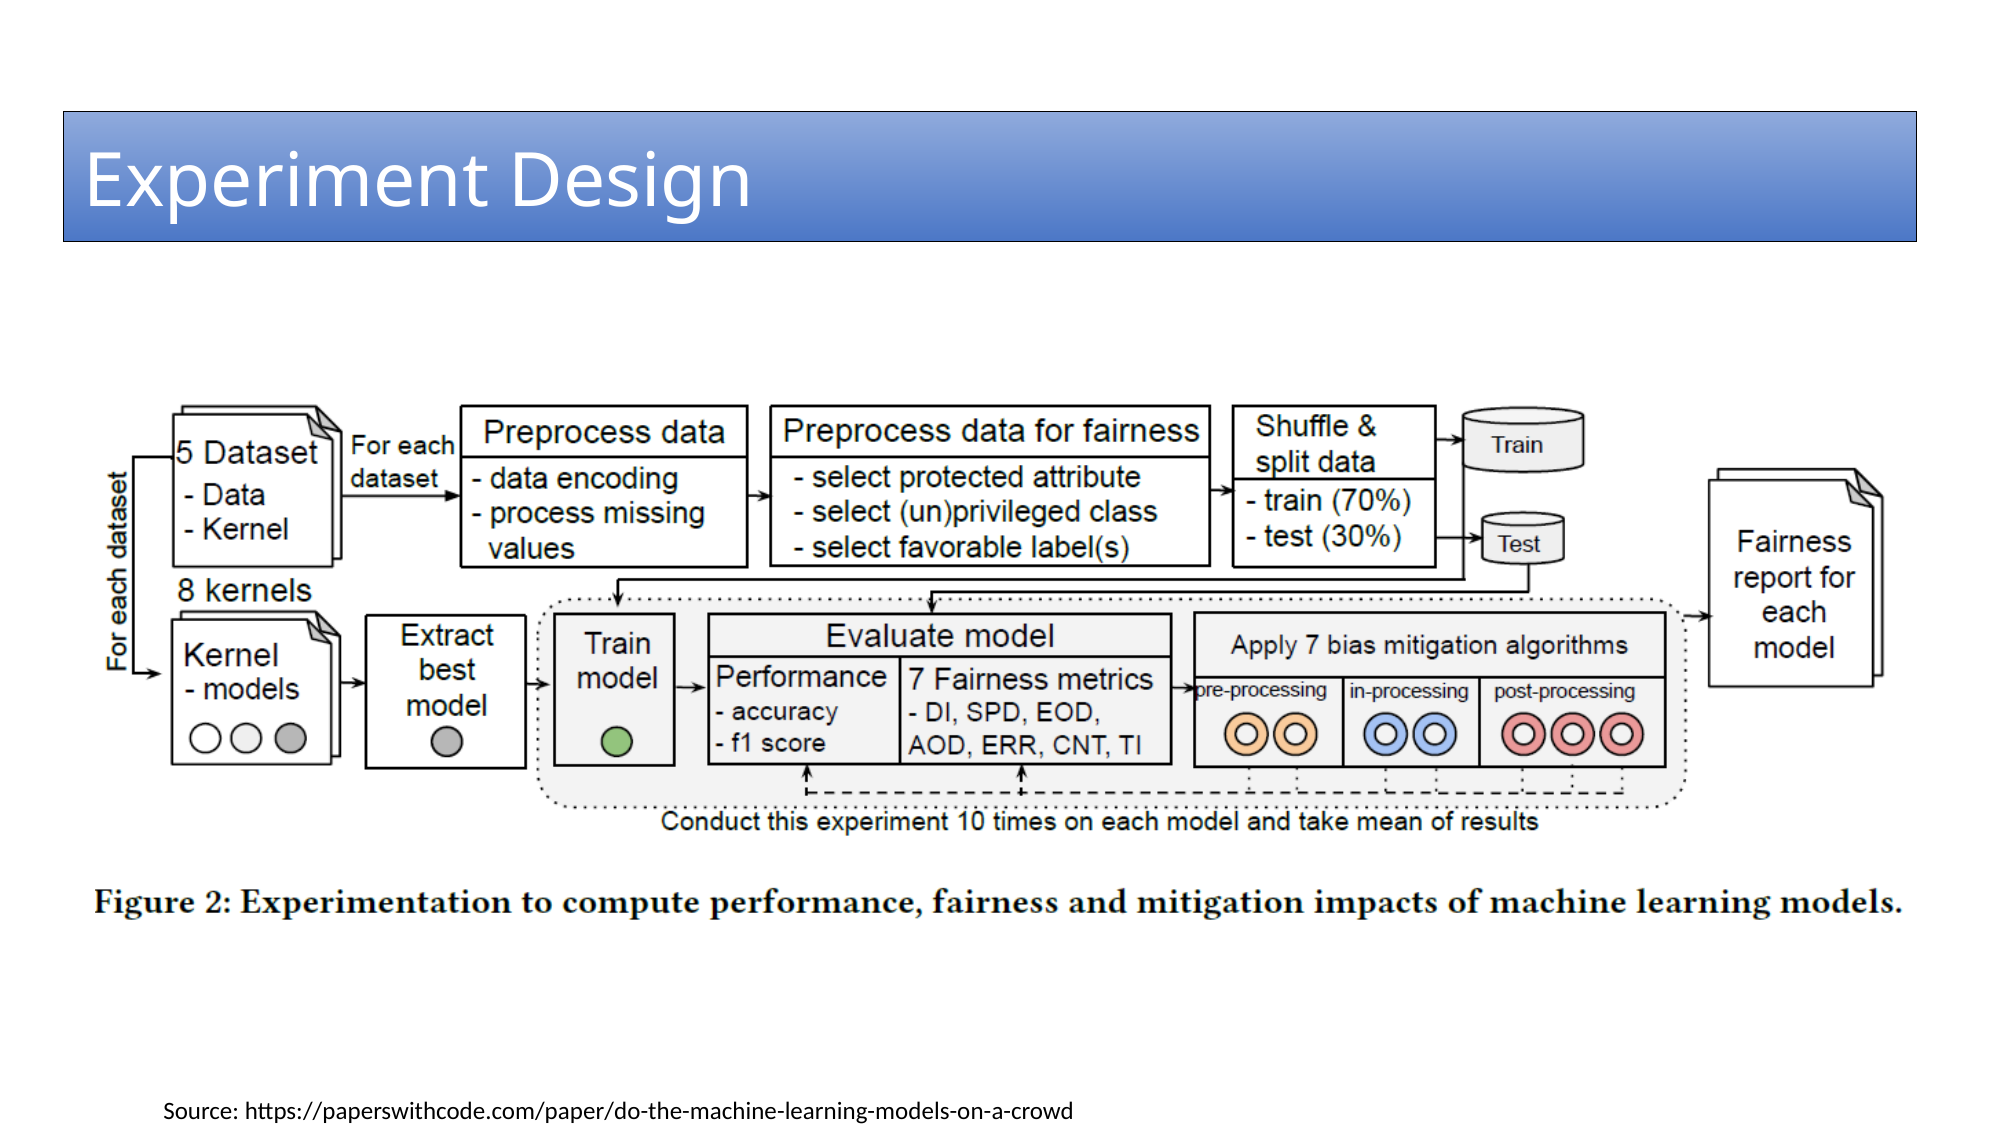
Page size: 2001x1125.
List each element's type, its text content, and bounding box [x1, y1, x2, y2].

text_box Source: https://paperswithcode.com/paper/do-the-machine-learning-models-on-a-crowd [148, 1087, 1872, 1125]
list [95, 391, 1905, 924]
text_box Experiment Design [63, 111, 1917, 242]
